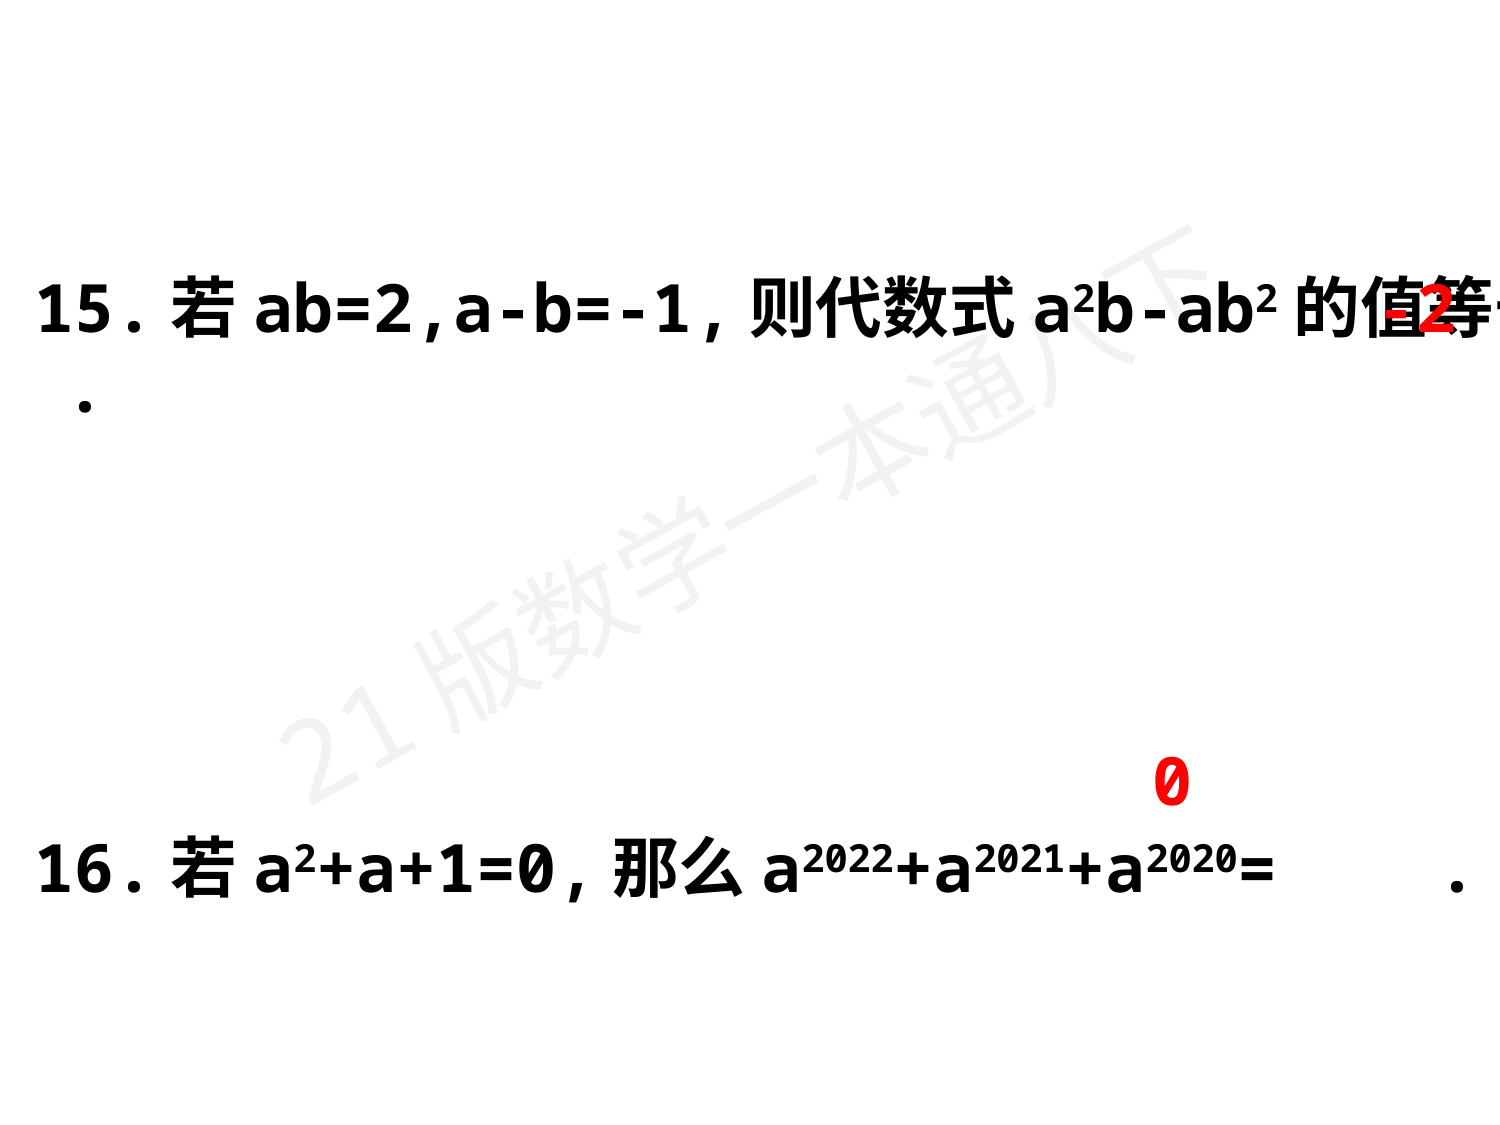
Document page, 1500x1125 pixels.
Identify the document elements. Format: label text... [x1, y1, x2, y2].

text_box 15.若ab=2,a-b=-1,则代数式a2b-ab2的值等于 . 16.若a2+a+1=0,那么a2022+a2021+a2020= . [19, 258, 1500, 914]
text_box 0 [1137, 731, 1233, 827]
text_box -2 [1362, 258, 1500, 354]
